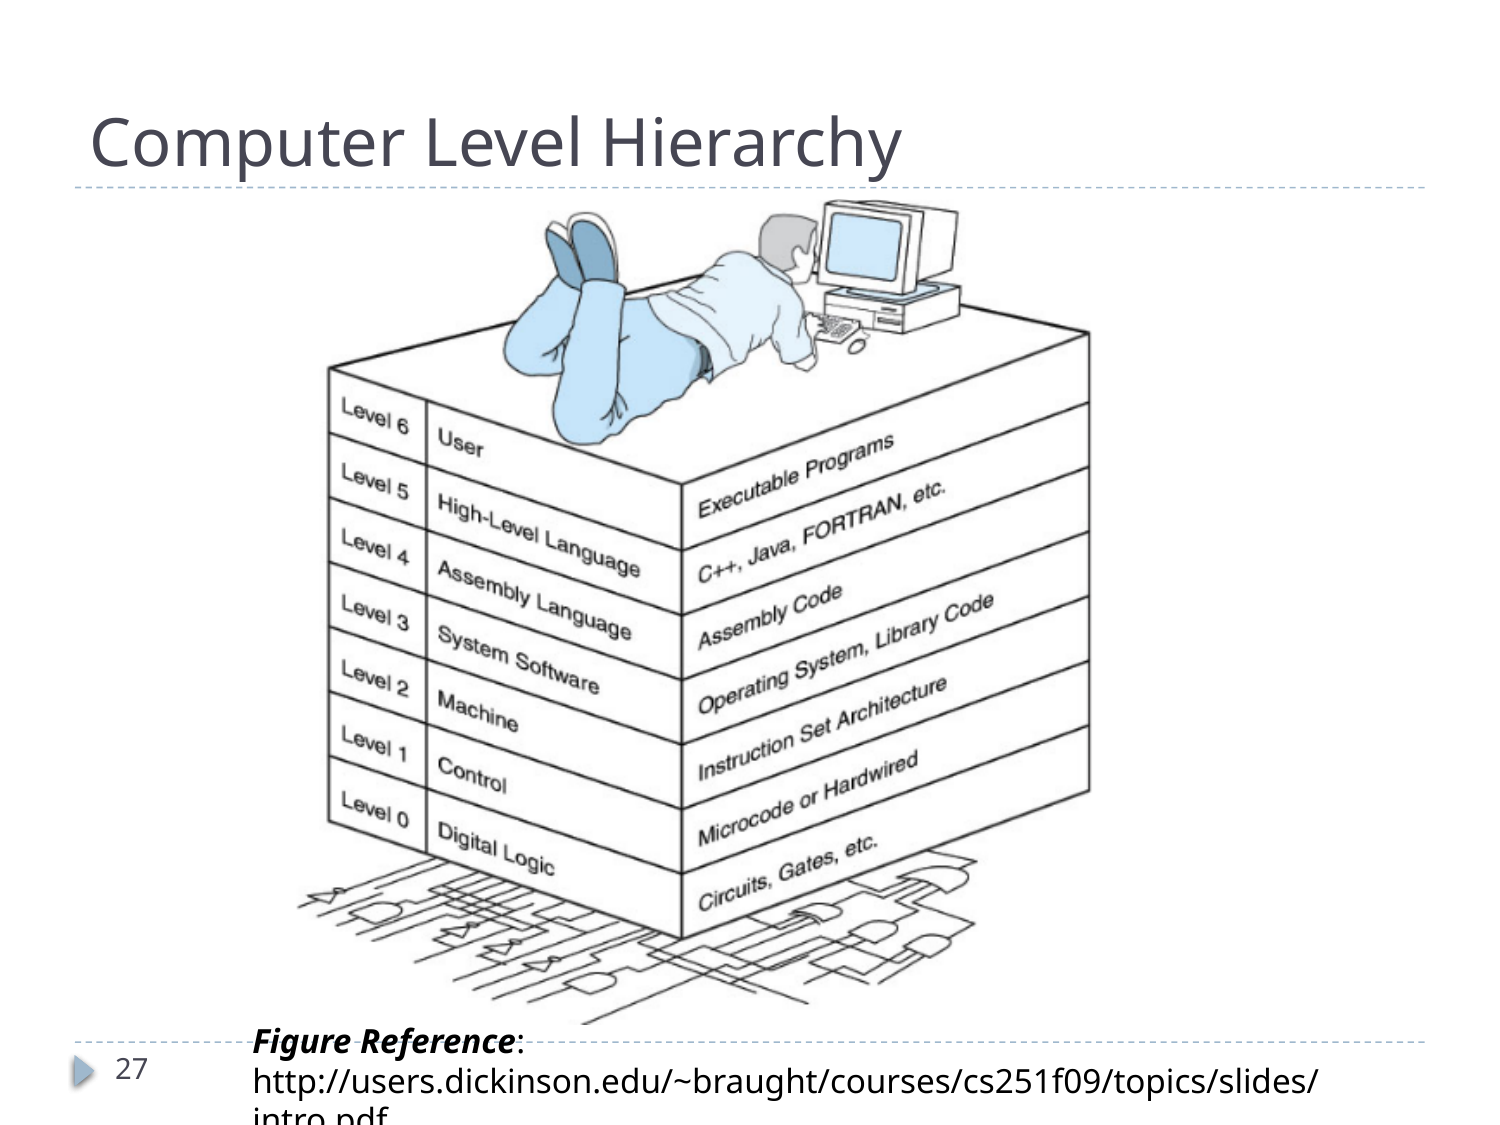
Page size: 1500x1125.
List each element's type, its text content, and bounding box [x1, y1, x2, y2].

slide_number 27 [100, 1042, 426, 1103]
text_box Figure Reference: http://users.dickinson.edu/~braught/courses/cs251f09/topics/slides/intro.pdf [237, 1012, 1463, 1125]
picture [249, 199, 1176, 1026]
title Computer Level Hierarchy [75, 37, 1425, 188]
